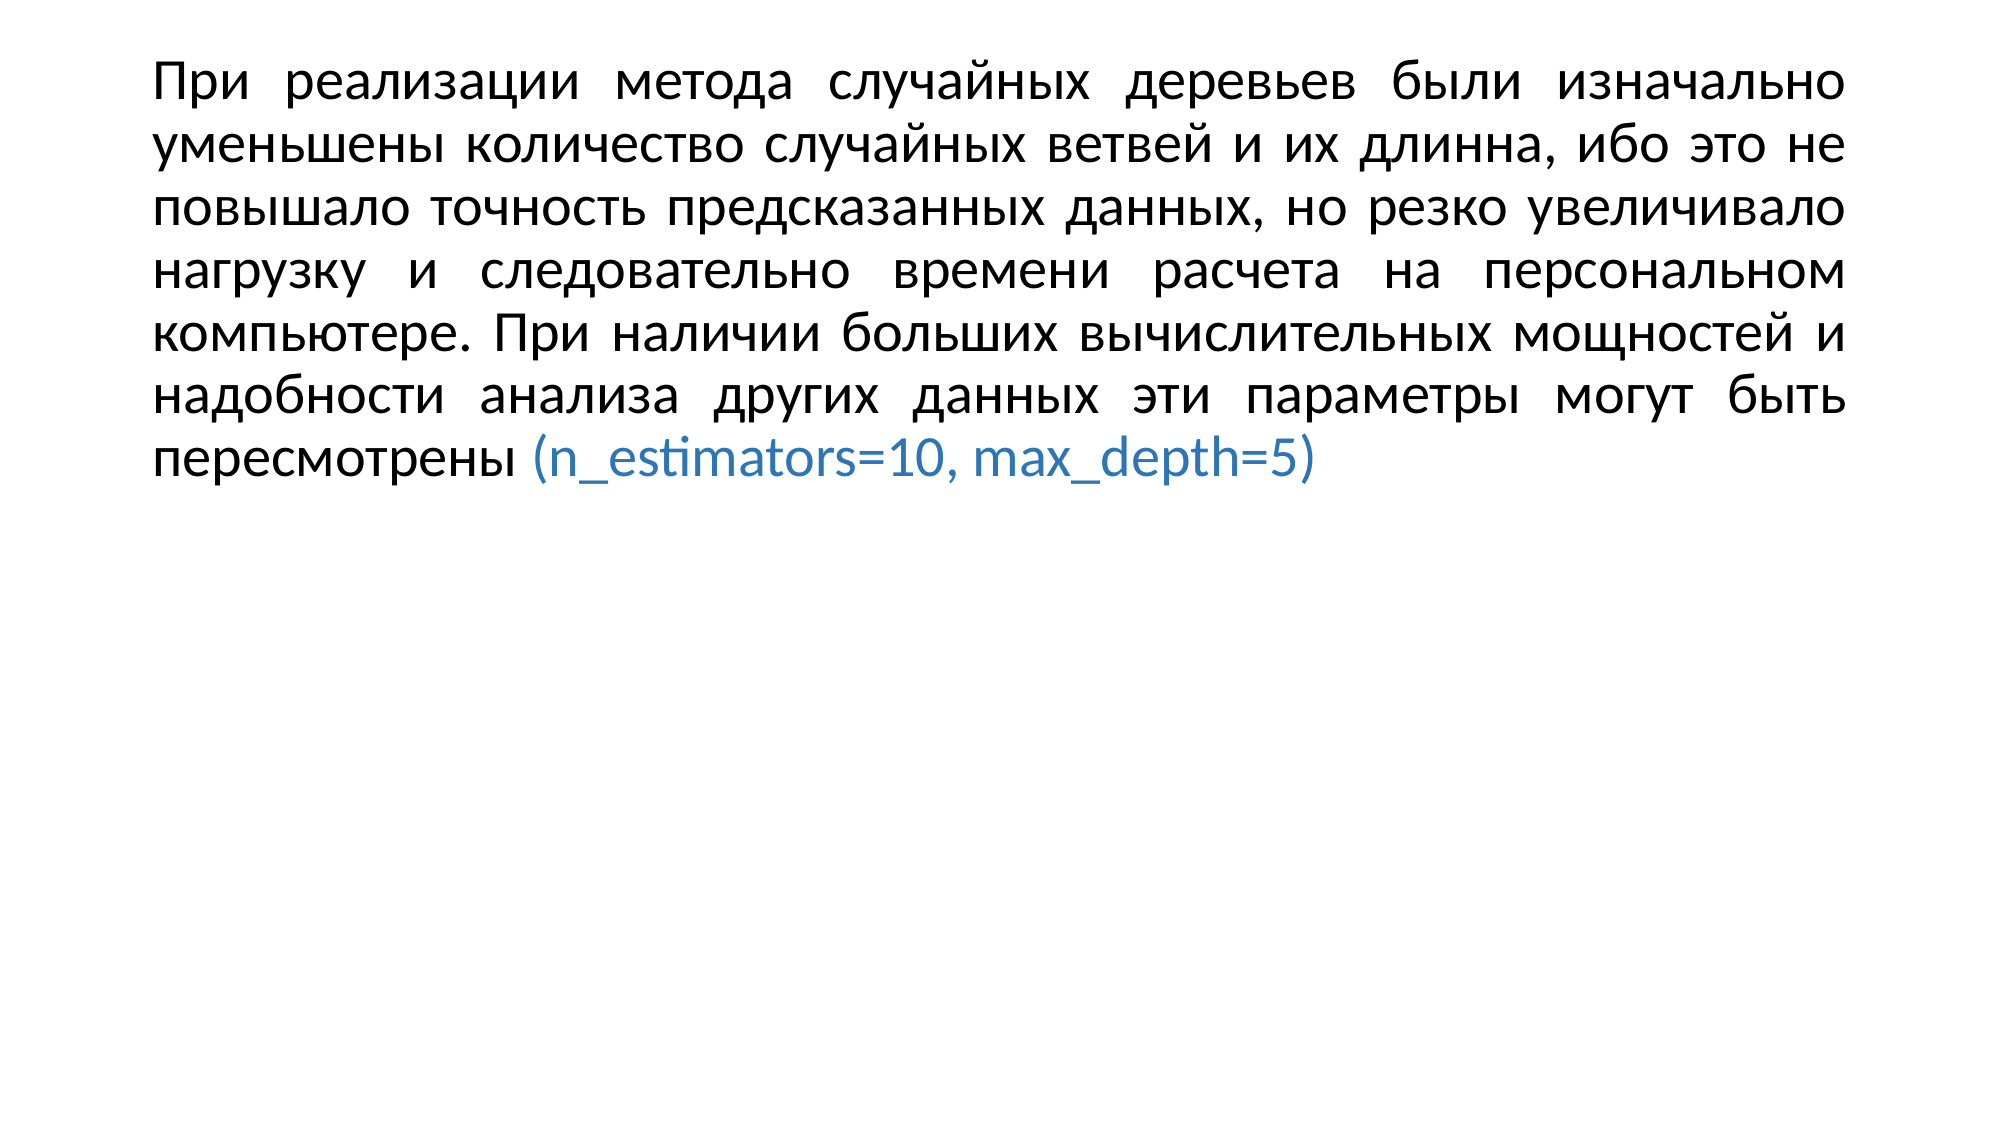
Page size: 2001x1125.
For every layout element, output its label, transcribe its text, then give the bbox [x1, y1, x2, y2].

list При реализации метода случайных деревьев были изначально уменьшены количество случайных ветвей и их длинна, ибо это не повышало точность предсказанных данных, но резко увеличивало нагрузку и следовательно времени расчета на персональном компьютере. При наличии больших вычислительных мощностей и надобности анализа других данных эти параметры могут быть пересмотрены (n_estimators=10, max_depth=5) [137, 41, 1863, 1014]
